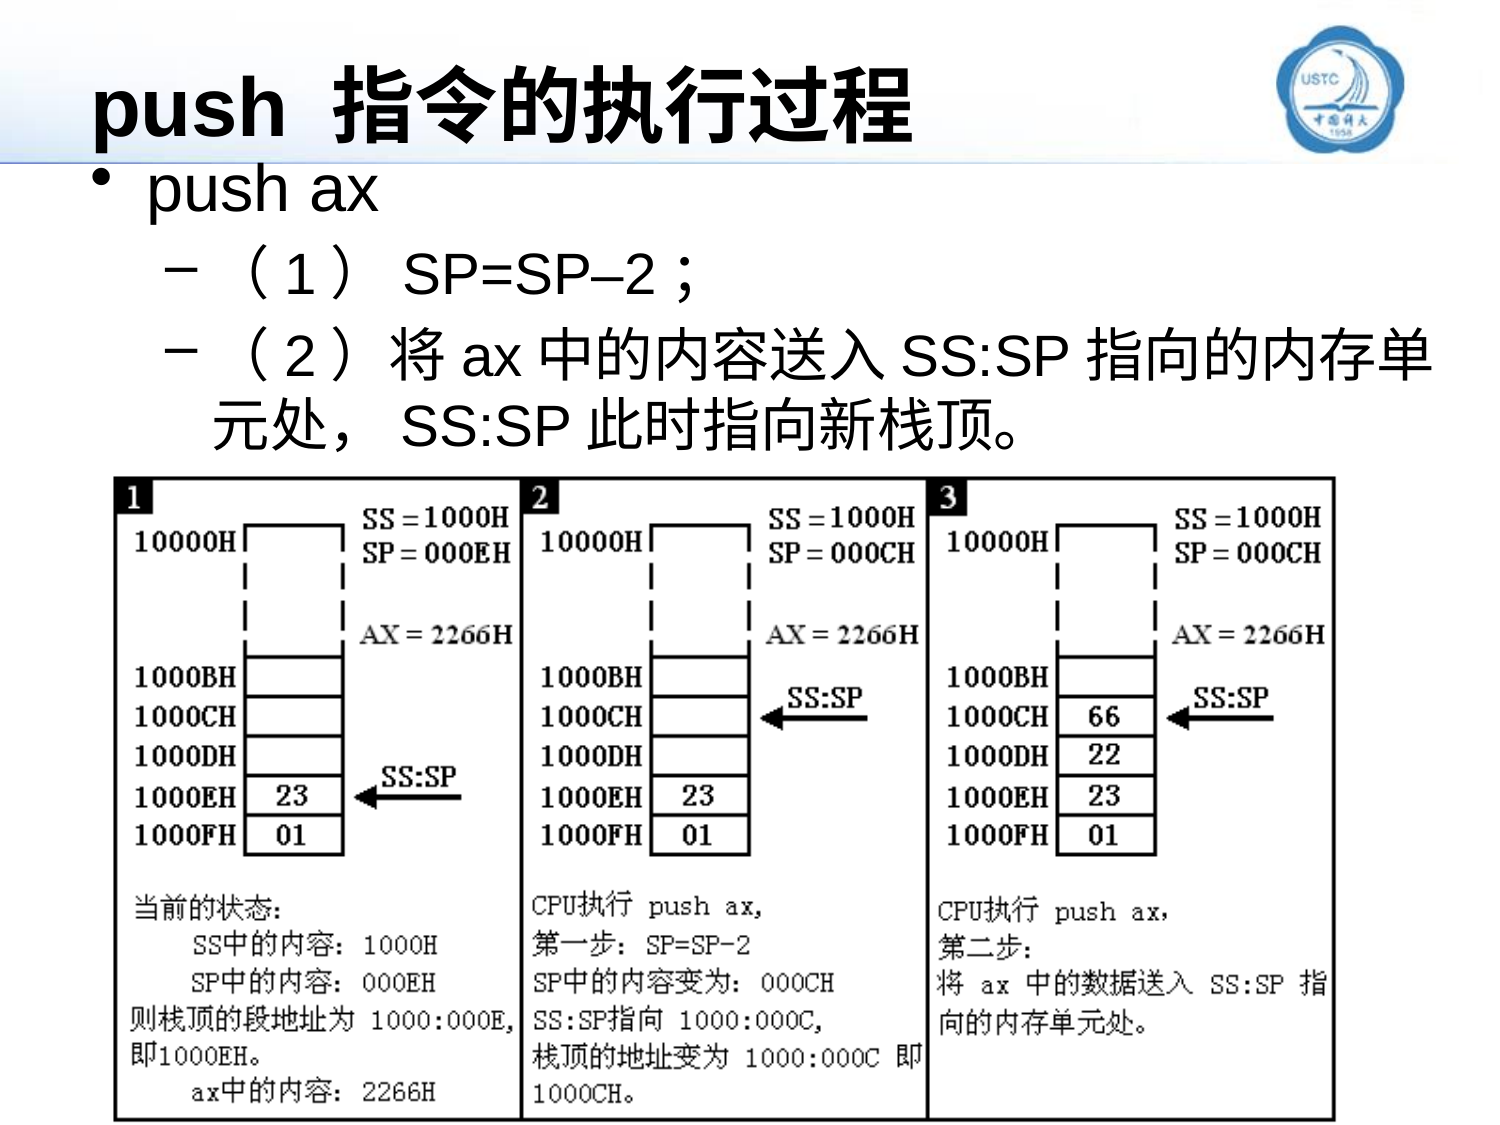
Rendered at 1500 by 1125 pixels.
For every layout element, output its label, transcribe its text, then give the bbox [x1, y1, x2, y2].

picture [0, 0, 1500, 164]
title push 指令的执行过程 [75, 45, 1425, 137]
list push ax （1）SP=SP–2； （2）将ax中的内容送入SS:SP指向的内存单元处，SS:SP此时指向新栈顶。 [75, 137, 1500, 475]
picture [112, 475, 1338, 1124]
